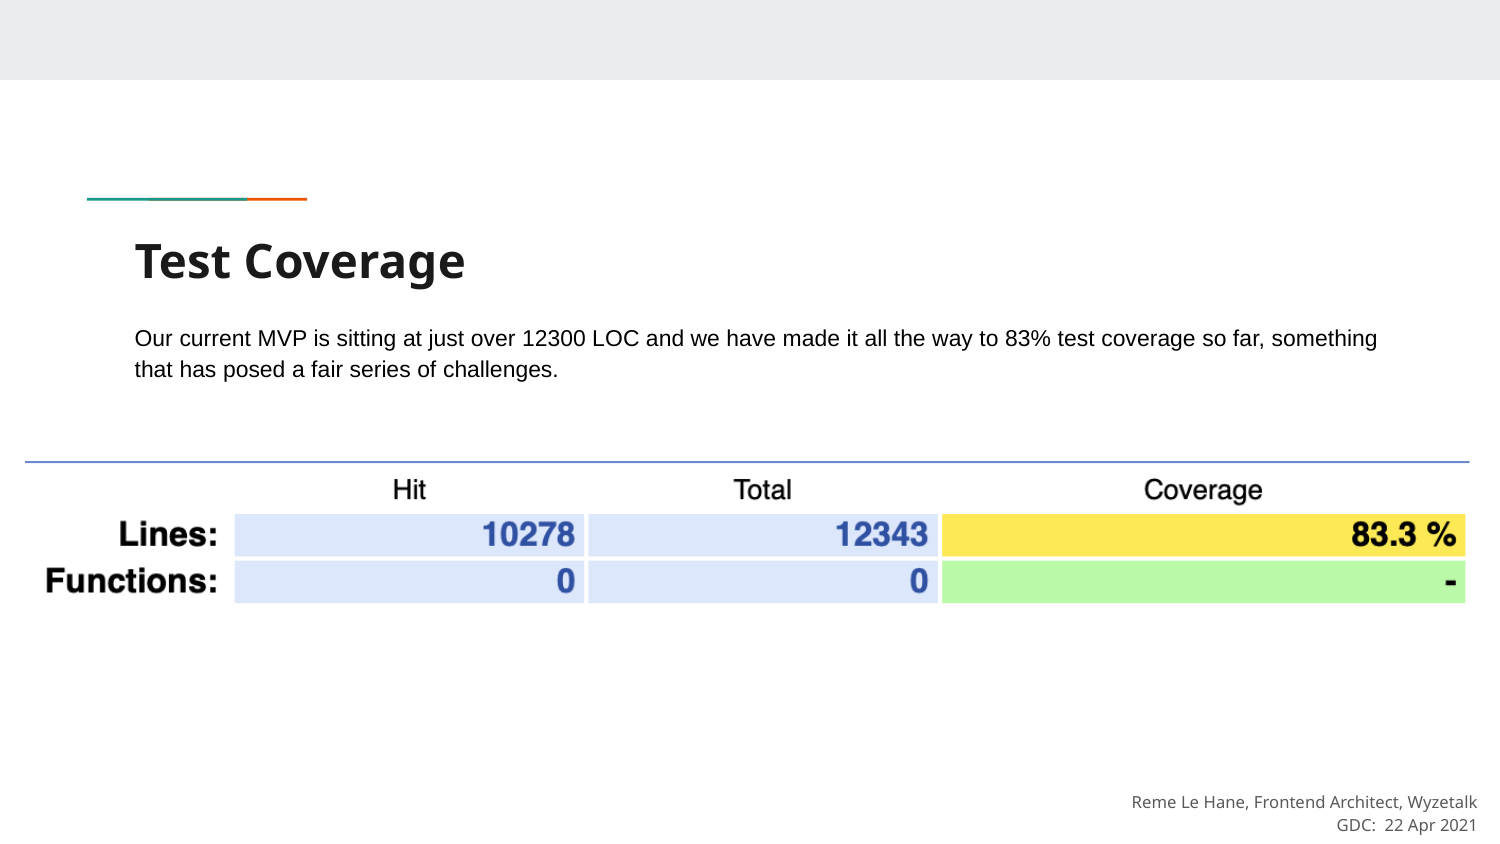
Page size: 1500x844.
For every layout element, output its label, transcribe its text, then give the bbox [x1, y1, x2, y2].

text_box Our current MVP is sitting at just over 12300 LOC and we have made it all the way to 83% test coverage so far, something that has posed a fair series of challenges. [119, 304, 1421, 398]
title Test Coverage [119, 216, 1381, 304]
picture [25, 460, 1476, 619]
subtitle Reme Le Hane, Frontend Architect, Wyzetalk GDC: 22 Apr 2021 [231, 774, 1494, 836]
